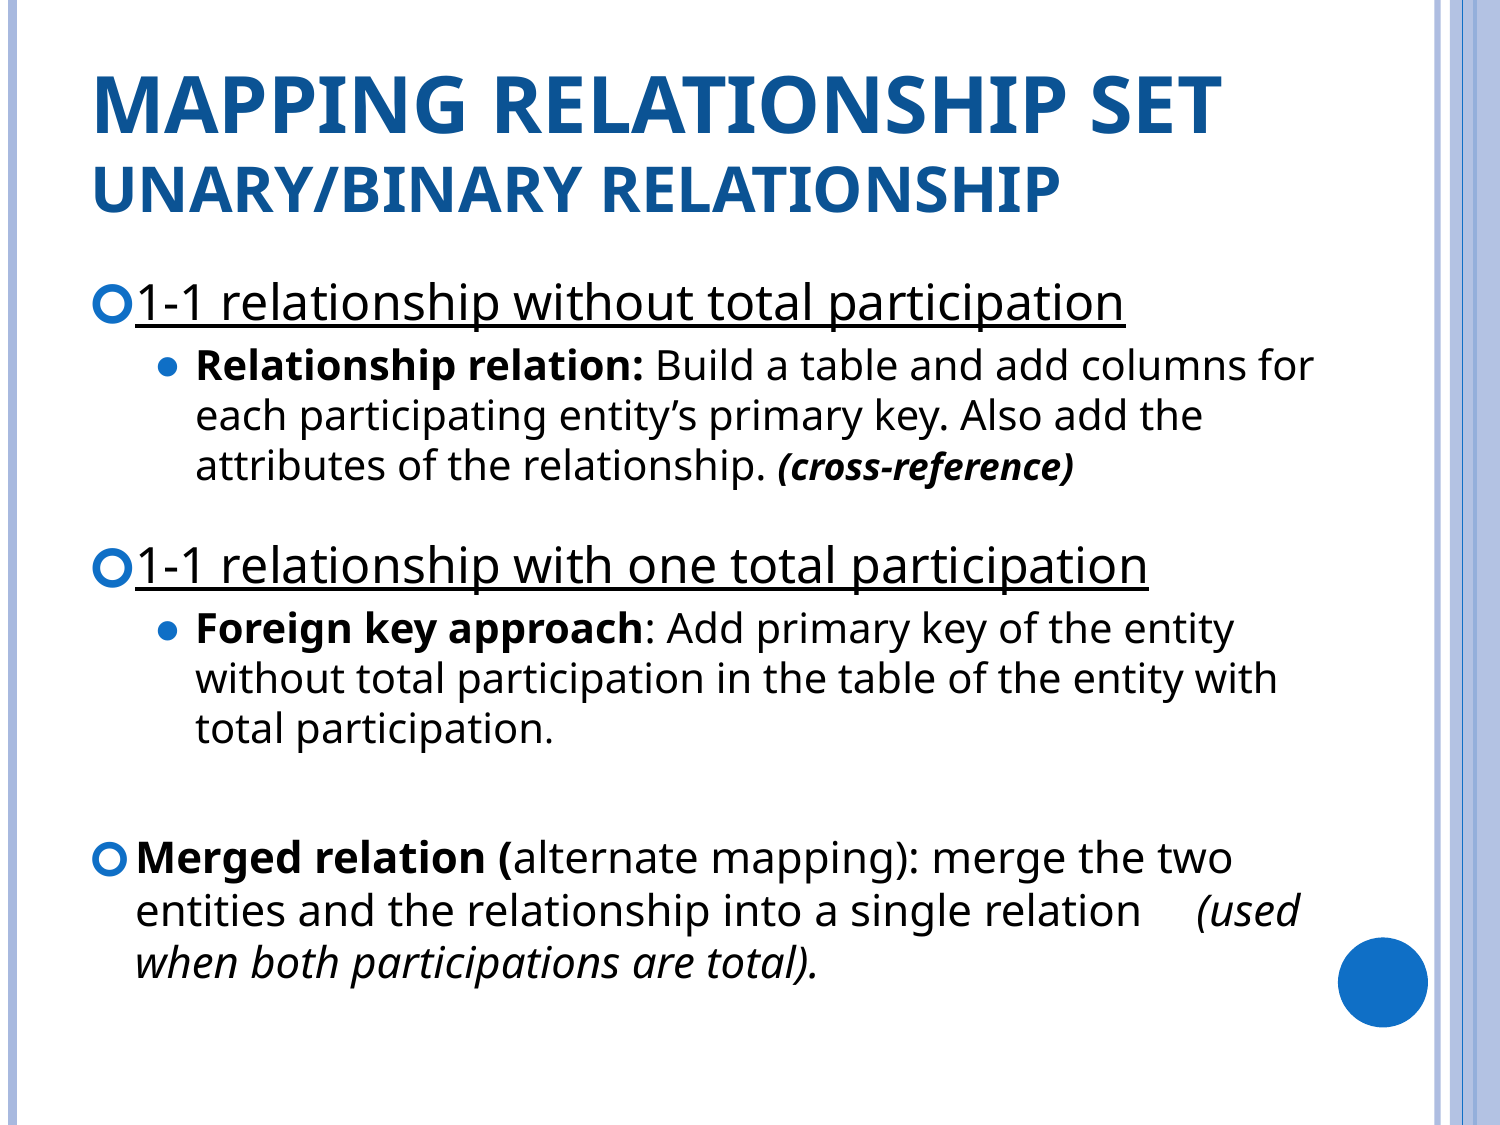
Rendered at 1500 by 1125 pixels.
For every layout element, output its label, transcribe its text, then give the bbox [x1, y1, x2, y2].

title Mapping Relationship Set Unary/Binary Relationship [75, 45, 1300, 233]
list 1-1 relationship without total participation Relationship relation: Build a table and add columns for each participating entity’s primary key. Also add the attributes of the relationship. (cross-reference) 1-1 relationship with one total participation Foreign key approach: Add primary key of the entity without total participation in the table of the entity with total participation. Merged relation (alternate mapping): merge the two entities and the relationship into a single relation (used when both participations are total). [75, 262, 1388, 1062]
